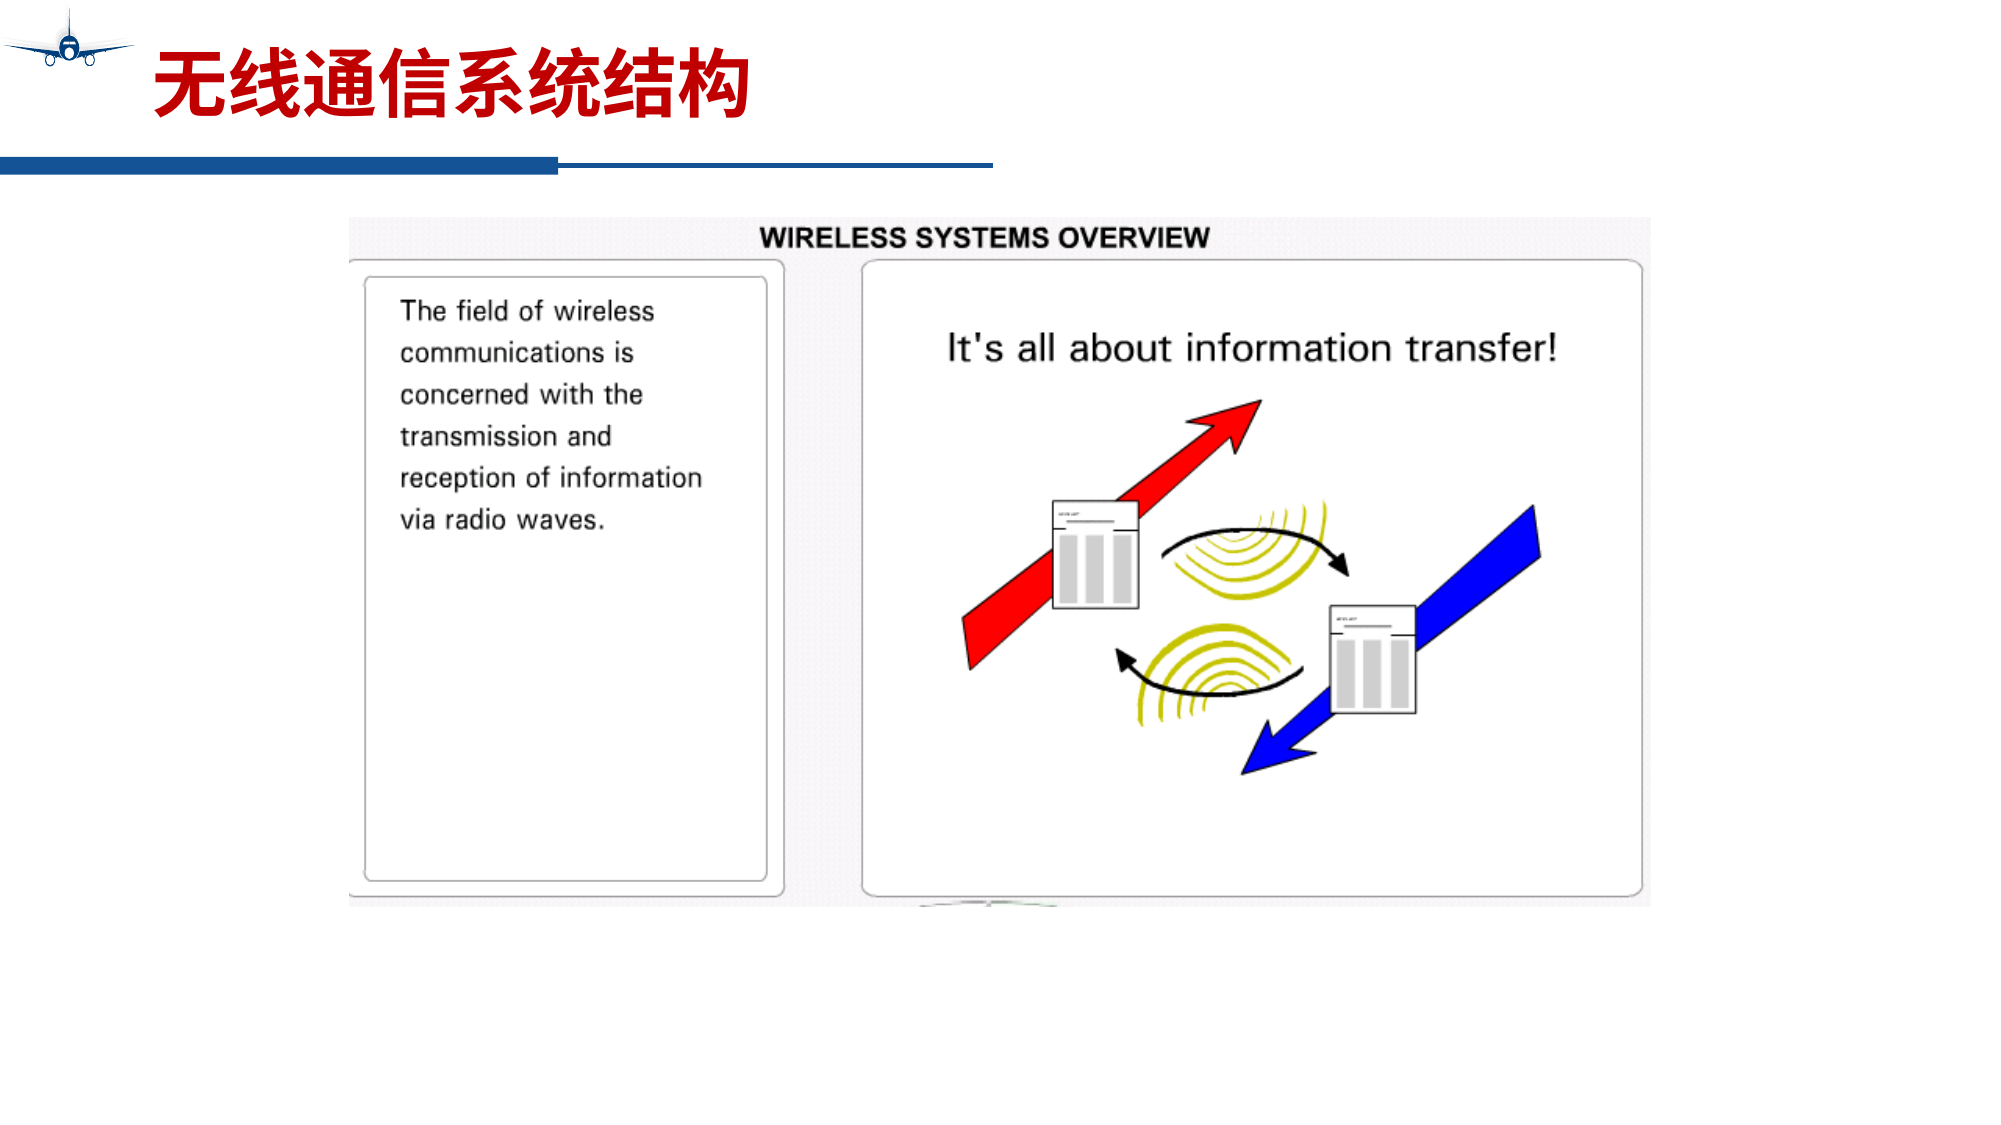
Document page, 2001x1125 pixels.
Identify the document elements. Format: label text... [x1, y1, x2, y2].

picture [349, 217, 1651, 907]
title 无线通信系统结构 [137, 5, 1863, 170]
